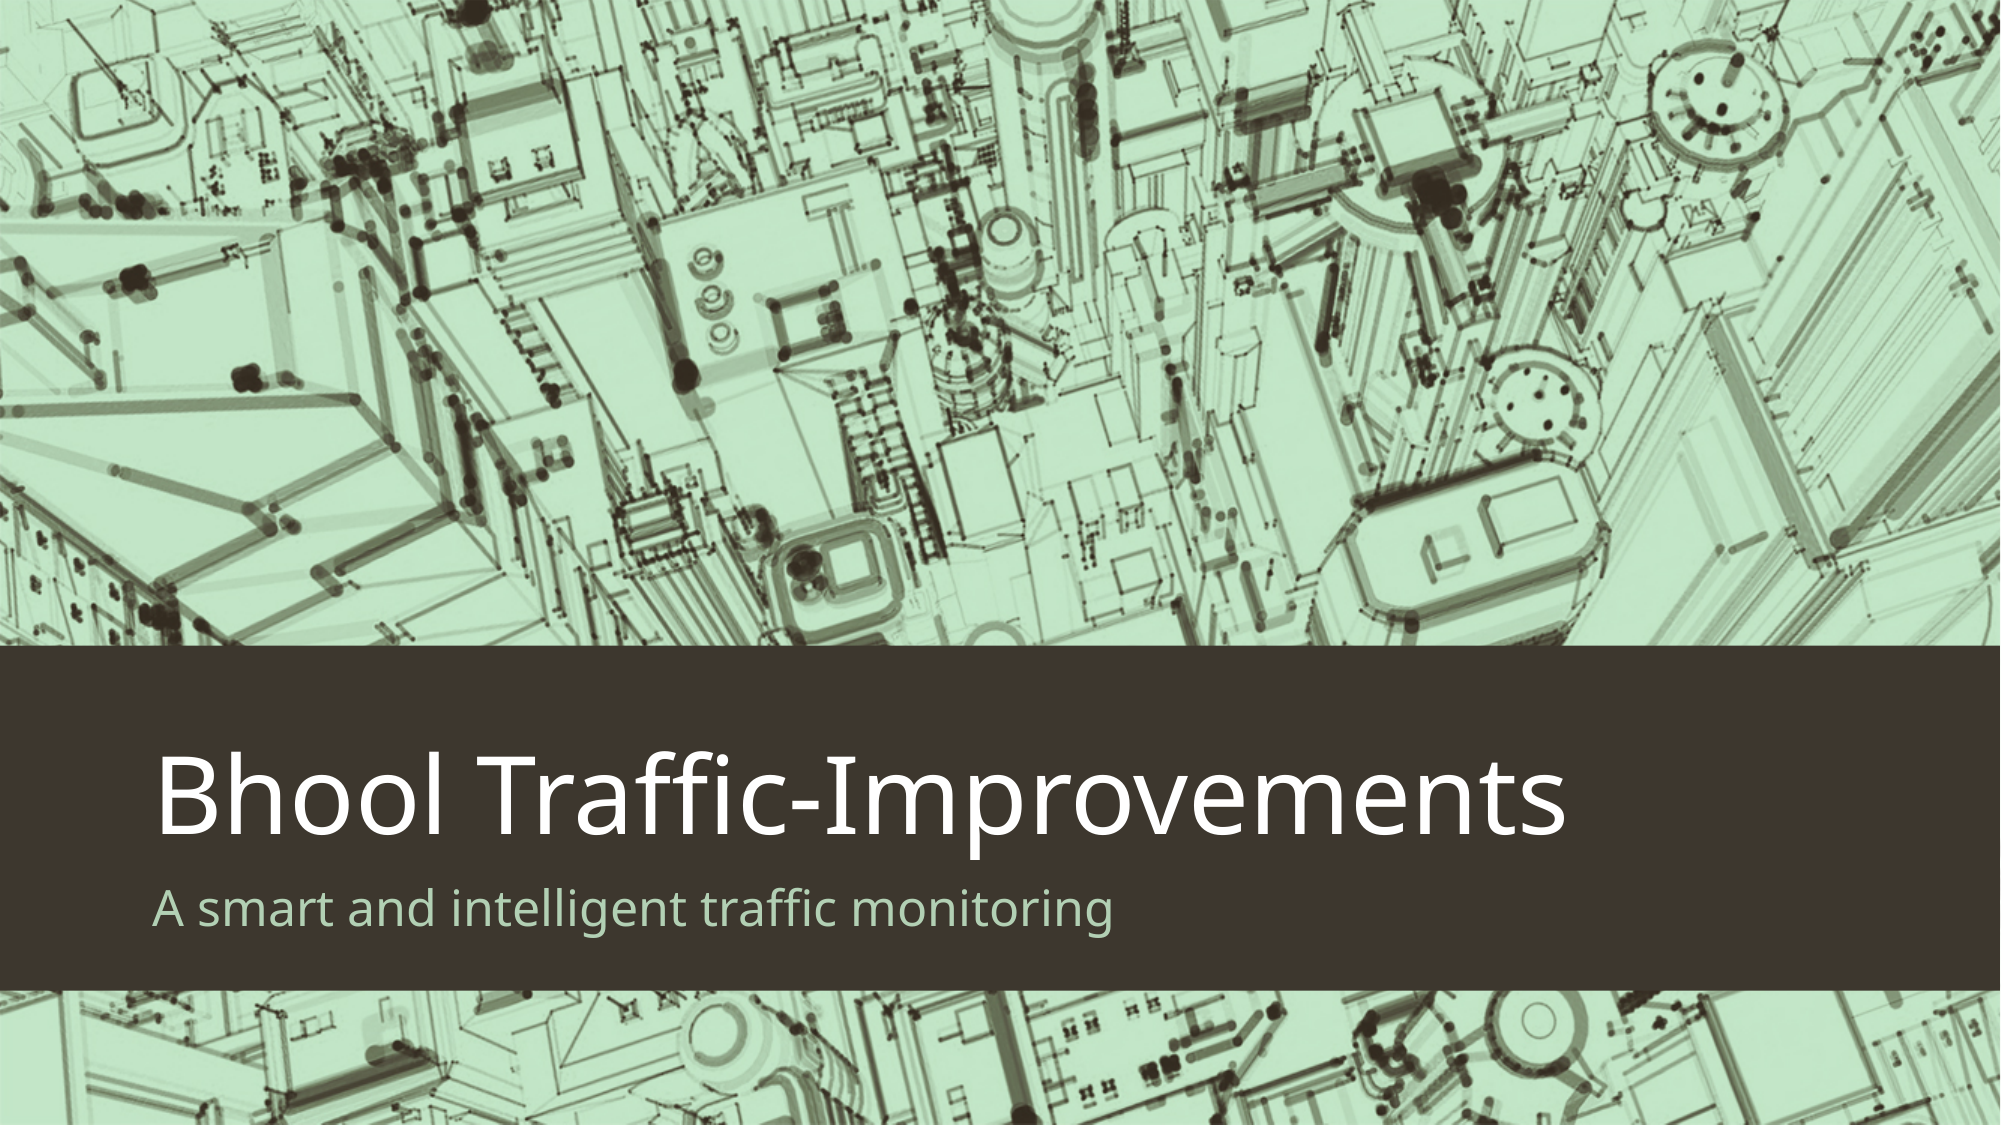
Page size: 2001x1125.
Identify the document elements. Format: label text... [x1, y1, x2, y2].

subtitle A smart and intelligent traffic monitoring [137, 875, 1863, 954]
picture [0, 0, 2001, 1125]
title Bhool Traffic-Improvements [137, 675, 1863, 865]
